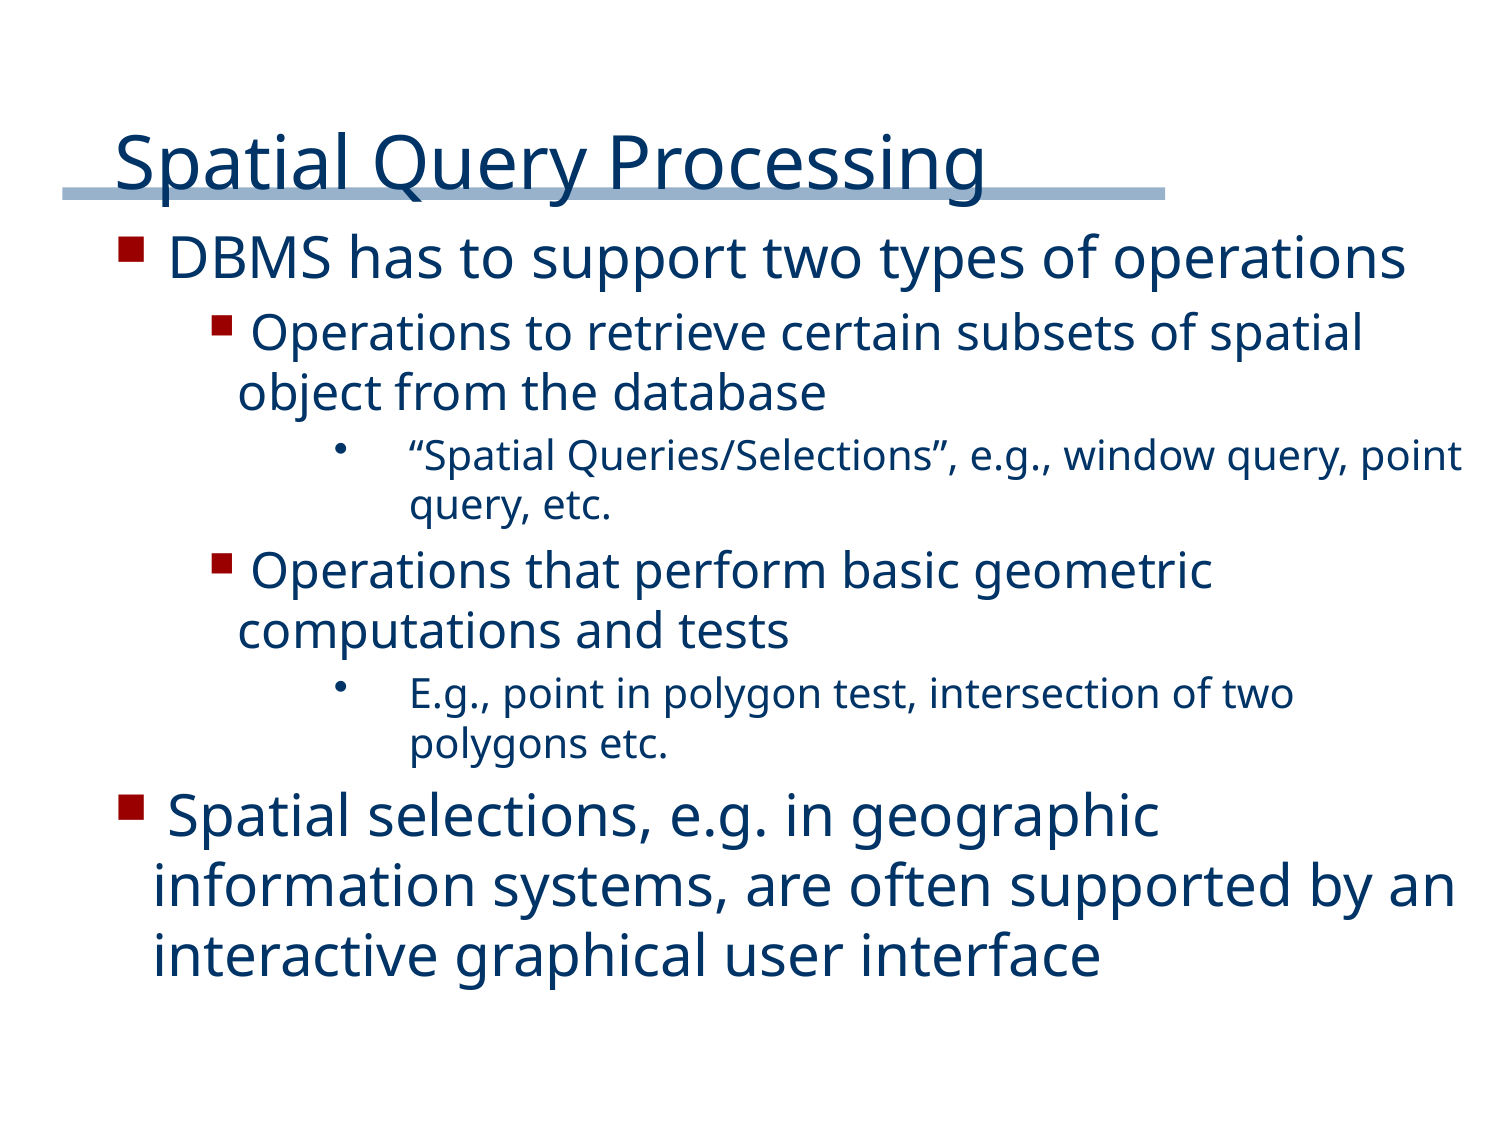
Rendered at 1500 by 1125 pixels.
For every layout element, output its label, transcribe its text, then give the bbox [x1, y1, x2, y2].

title Spatial Query Processing [99, 87, 1500, 213]
subtitle DBMS has to support two types of operations Operations to retrieve certain subsets of spatial object from the database “Spatial Queries/Selections”, e.g., window query, point query, etc. Operations that perform basic geometric computations and tests E.g., point in polygon test, intersection of two polygons etc. Spatial selections, e.g. in geographic information systems, are often supported by an interactive graphical user interface [99, 212, 1488, 1063]
